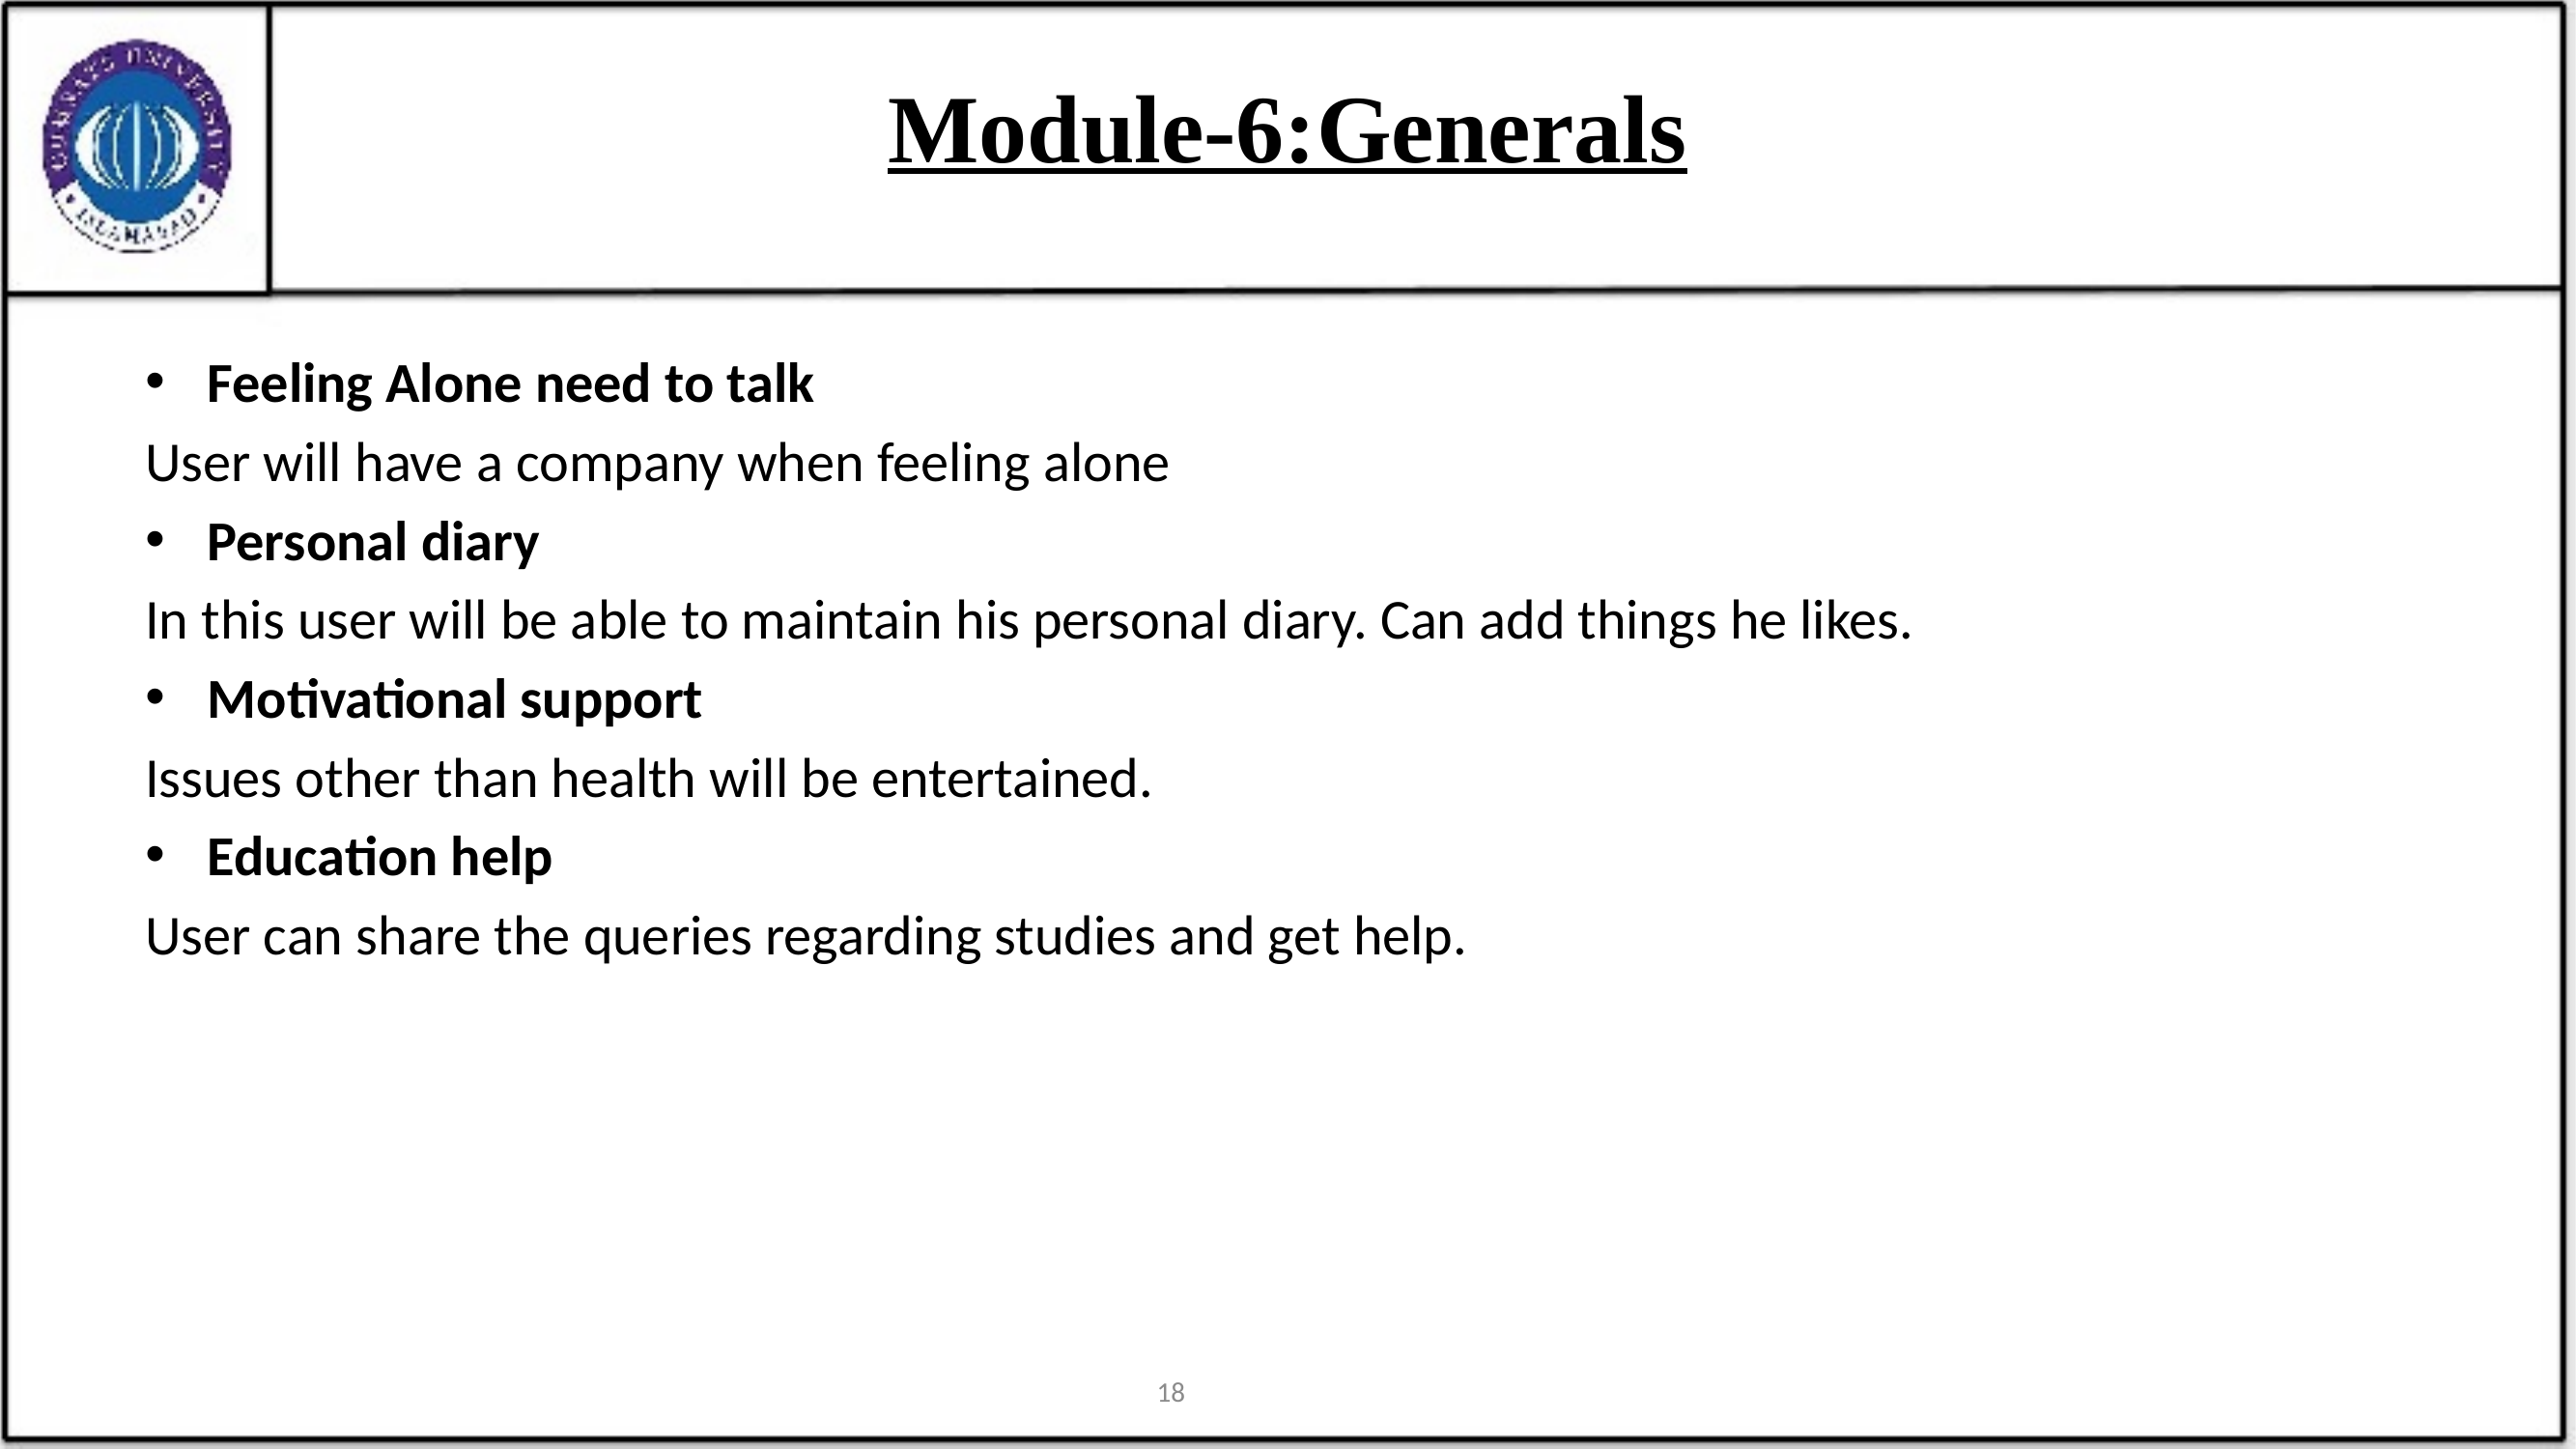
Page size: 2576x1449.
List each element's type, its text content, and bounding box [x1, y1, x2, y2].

list Feeling Alone need to talk User will have a company when feeling alone Personal diary In this user will be able to maintain his personal diary. Can add things he likes. Motivational support Issues other than health will be entertained. Education help User can share the queries regarding studies and get help. [128, 338, 2448, 1294]
title Module-6:Generals [128, 58, 2448, 299]
slide_number 18 [1094, 1352, 1203, 1430]
picture [0, 0, 2576, 1449]
